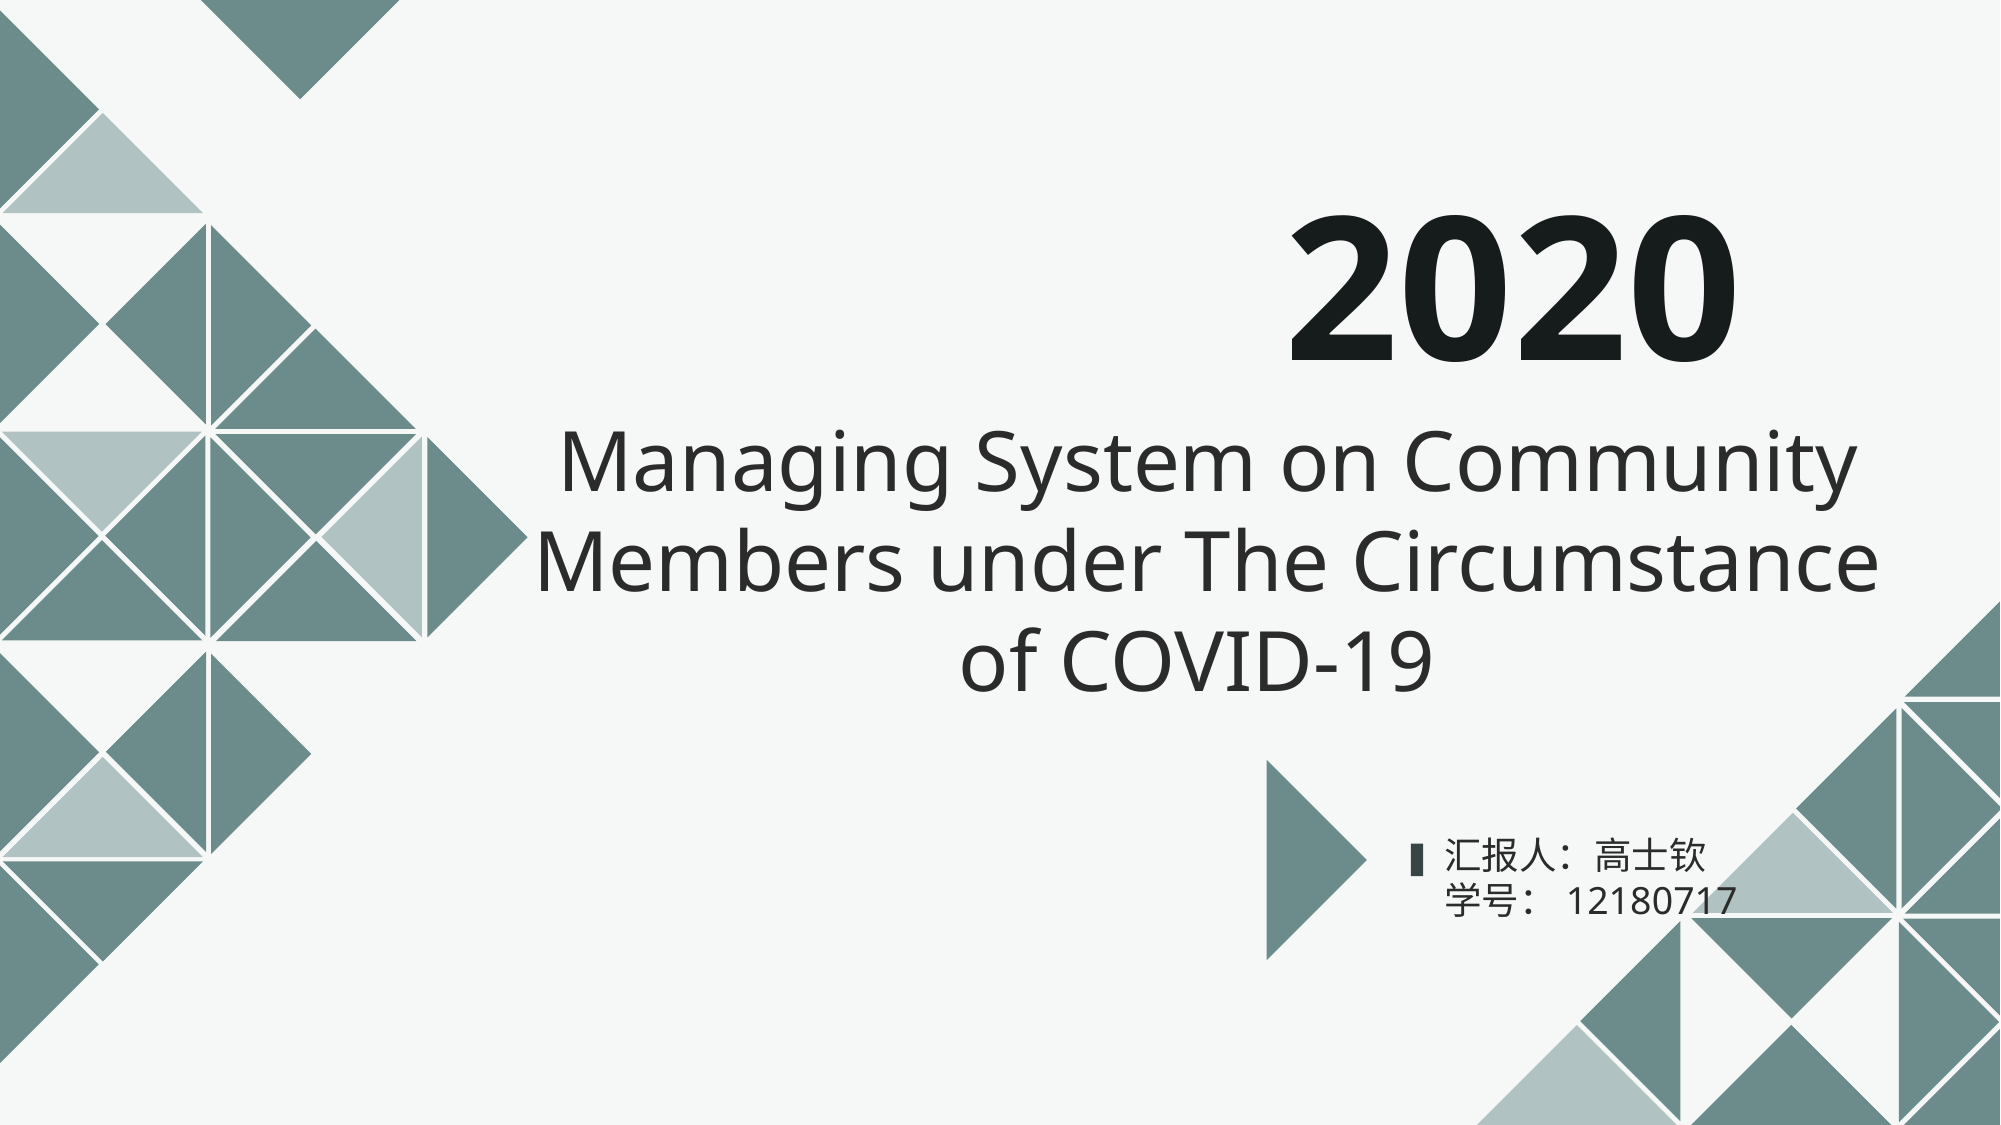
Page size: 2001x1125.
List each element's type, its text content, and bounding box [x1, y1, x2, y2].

text_box [1265, 757, 1369, 963]
text_box 汇报人：高士钦 学号：12180717 [1429, 824, 1505, 930]
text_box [1505, 625, 2000, 1125]
text_box [759, 603, 1817, 710]
text_box [199, 0, 401, 101]
text_box 2020 [1269, 153, 1758, 400]
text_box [0, 251, 712, 823]
text_box Managing System on Community Members under The Circumstance of COVID-19 [712, 400, 1941, 716]
text_box [1410, 843, 1424, 877]
